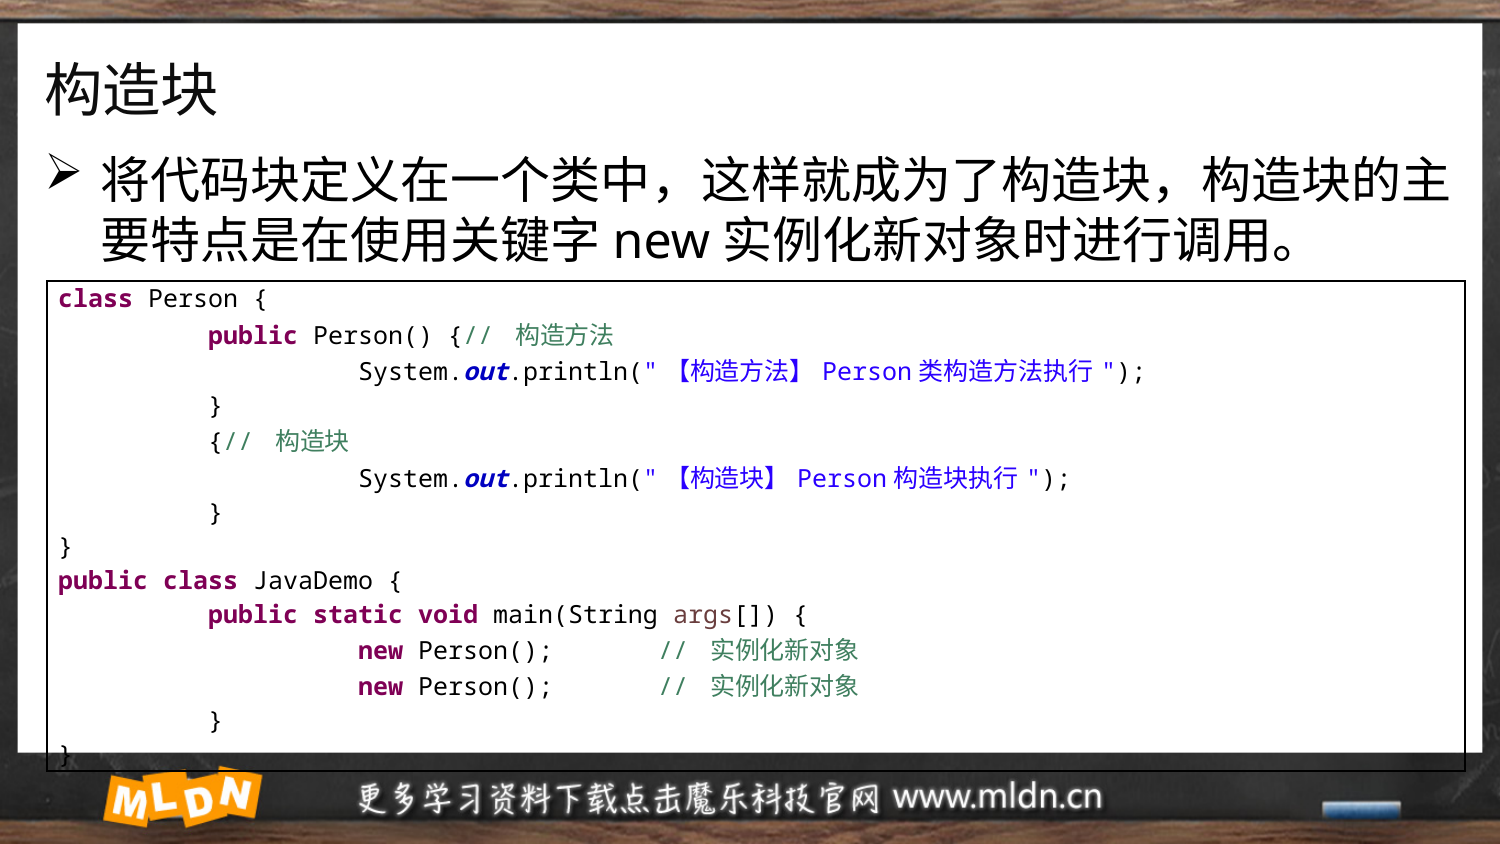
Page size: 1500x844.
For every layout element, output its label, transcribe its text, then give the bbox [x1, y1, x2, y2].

title 构造块 [29, 34, 1471, 140]
picture [0, 0, 1500, 844]
list 将代码块定义在一个类中，这样就成为了构造块，构造块的主要特点是在使用关键字new实例化新对象时进行调用。 [29, 140, 1471, 729]
table_header class Person { public Person() {// 构造方法 System.out.println("【构造方法】Person类构造方法执行"); } {// 构造块 System.out.println("【构造块】Person构造块执行"); } } public class JavaDemo { public static void main(String args[]) { new Person(); // 实例化新对象 new Person(); // 实例化新对象 } } [48, 282, 1464, 770]
